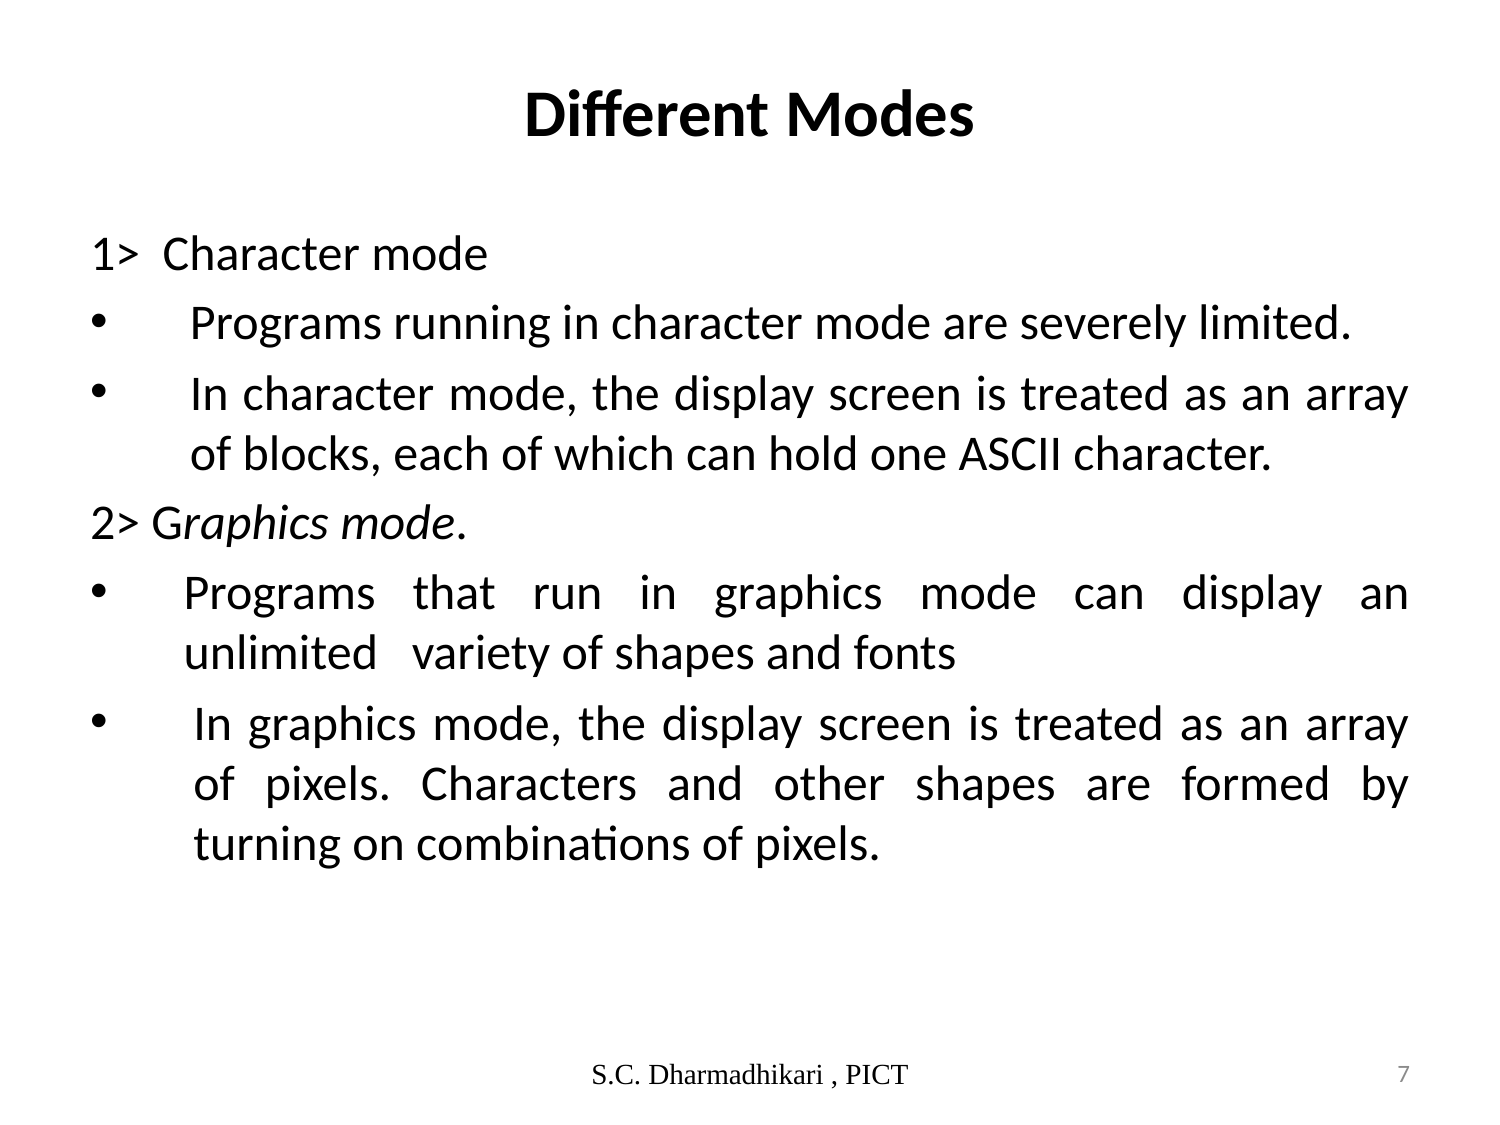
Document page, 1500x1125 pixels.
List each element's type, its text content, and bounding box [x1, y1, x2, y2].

list 1> Character mode Programs running in character mode are severely limited. In character mode, the display screen is treated as an array of blocks, each of which can hold one ASCII character. 2> Graphics mode. Programs that run in graphics mode can display an unlimited variety of shapes and fonts In graphics mode, the display screen is treated as an array of pixels. Characters and other shapes are formed by turning on combinations of pixels. [75, 212, 1425, 1005]
title Different Modes [75, 45, 1425, 175]
slide_number 7 [1074, 1042, 1425, 1103]
footer S.C. Dharmadhikari , PICT [512, 1042, 988, 1103]
